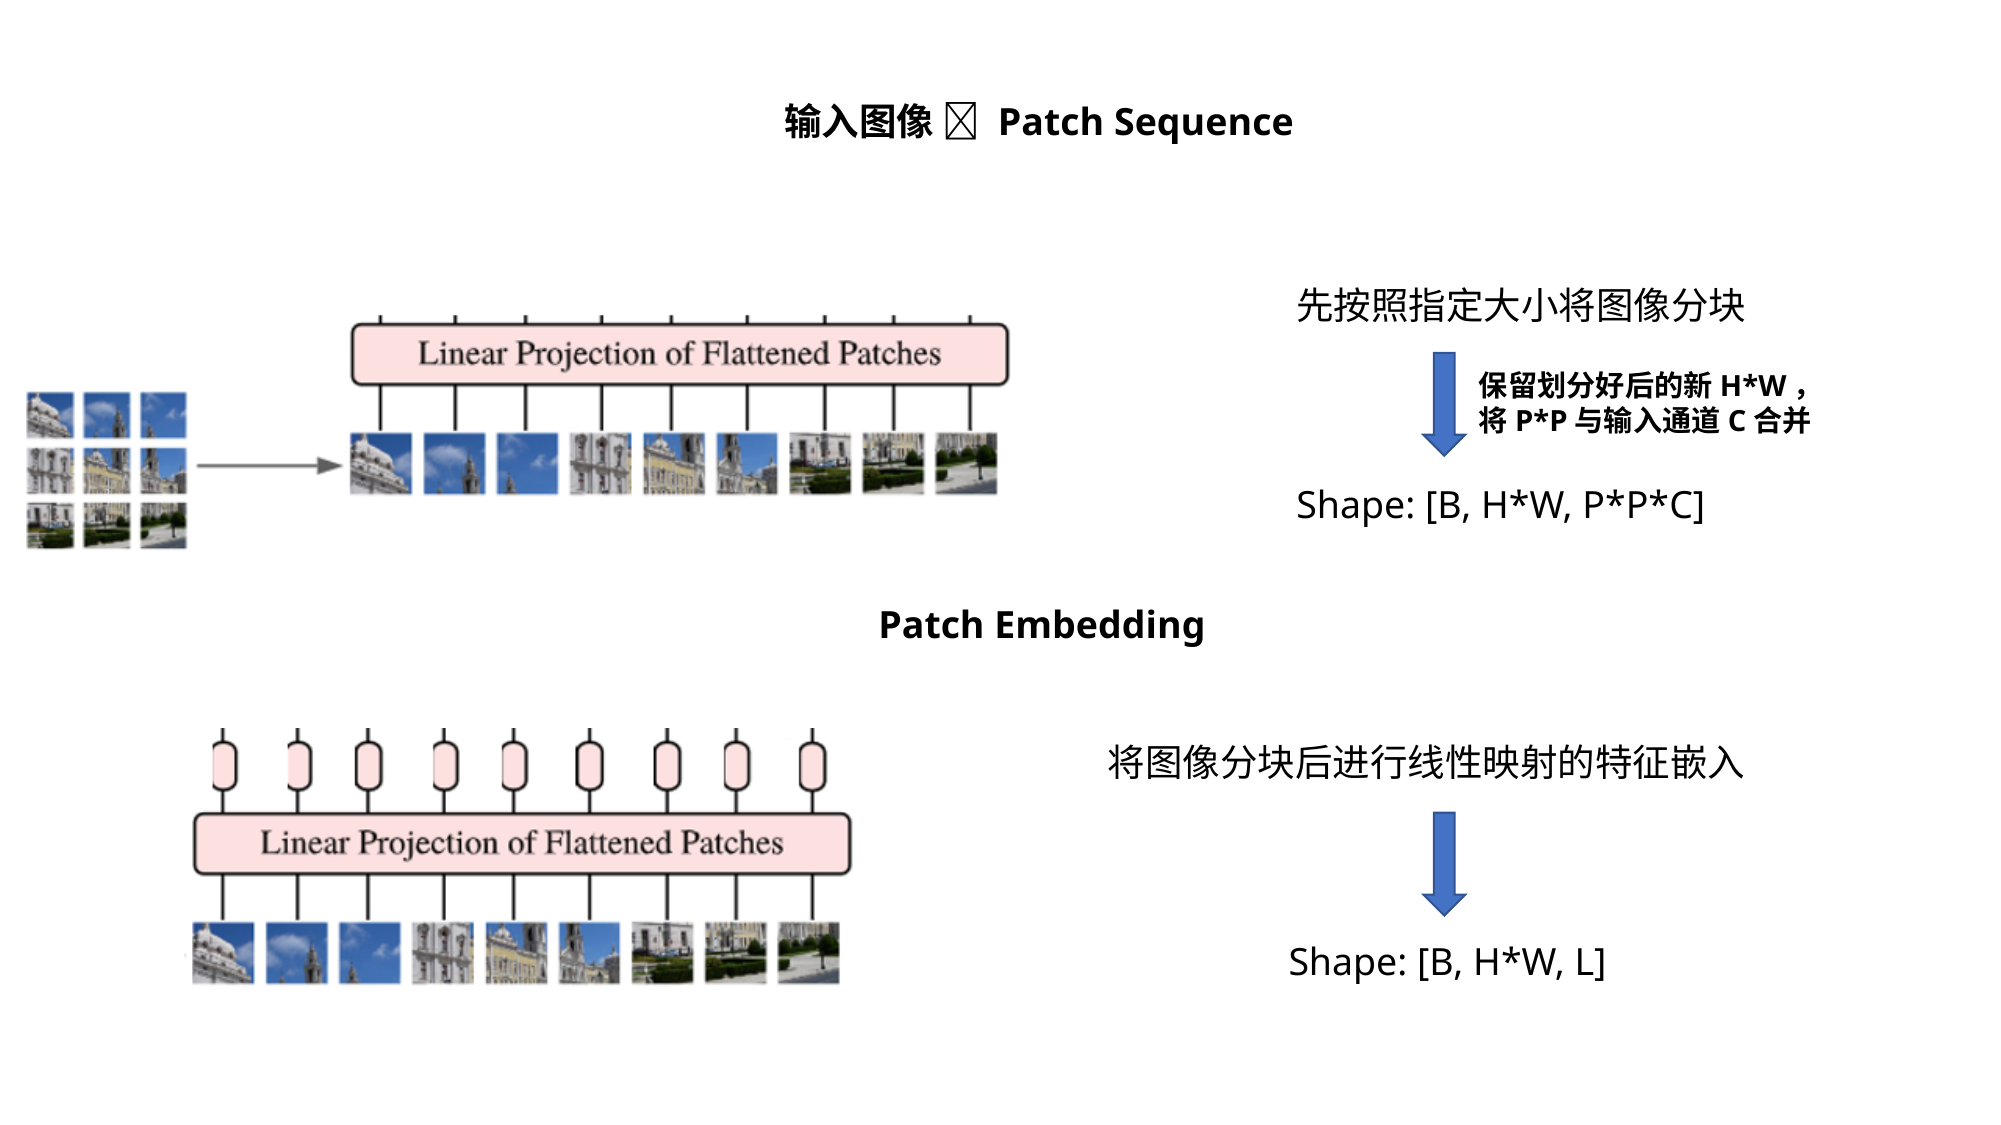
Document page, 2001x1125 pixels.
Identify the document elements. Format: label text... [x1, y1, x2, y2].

picture [166, 728, 876, 1014]
text_box 先按照指定大小将图像分块 [1281, 274, 1762, 335]
text_box 输入图像  Patch Sequence [769, 90, 1309, 150]
text_box 保留划分好后的新H*W， 将P*P与输入通道C合并 [1464, 359, 1838, 445]
text_box Shape: [B, H*W, L] [1273, 930, 1622, 991]
text_box 将图像分块后进行线性映射的特征嵌入 [1093, 731, 1761, 792]
text_box [1420, 351, 1468, 458]
picture [0, 220, 1043, 594]
text_box [1420, 811, 1468, 917]
text_box Patch Embedding [863, 593, 1221, 654]
text_box Shape: [B, H*W, P*P*C] [1281, 473, 1721, 534]
